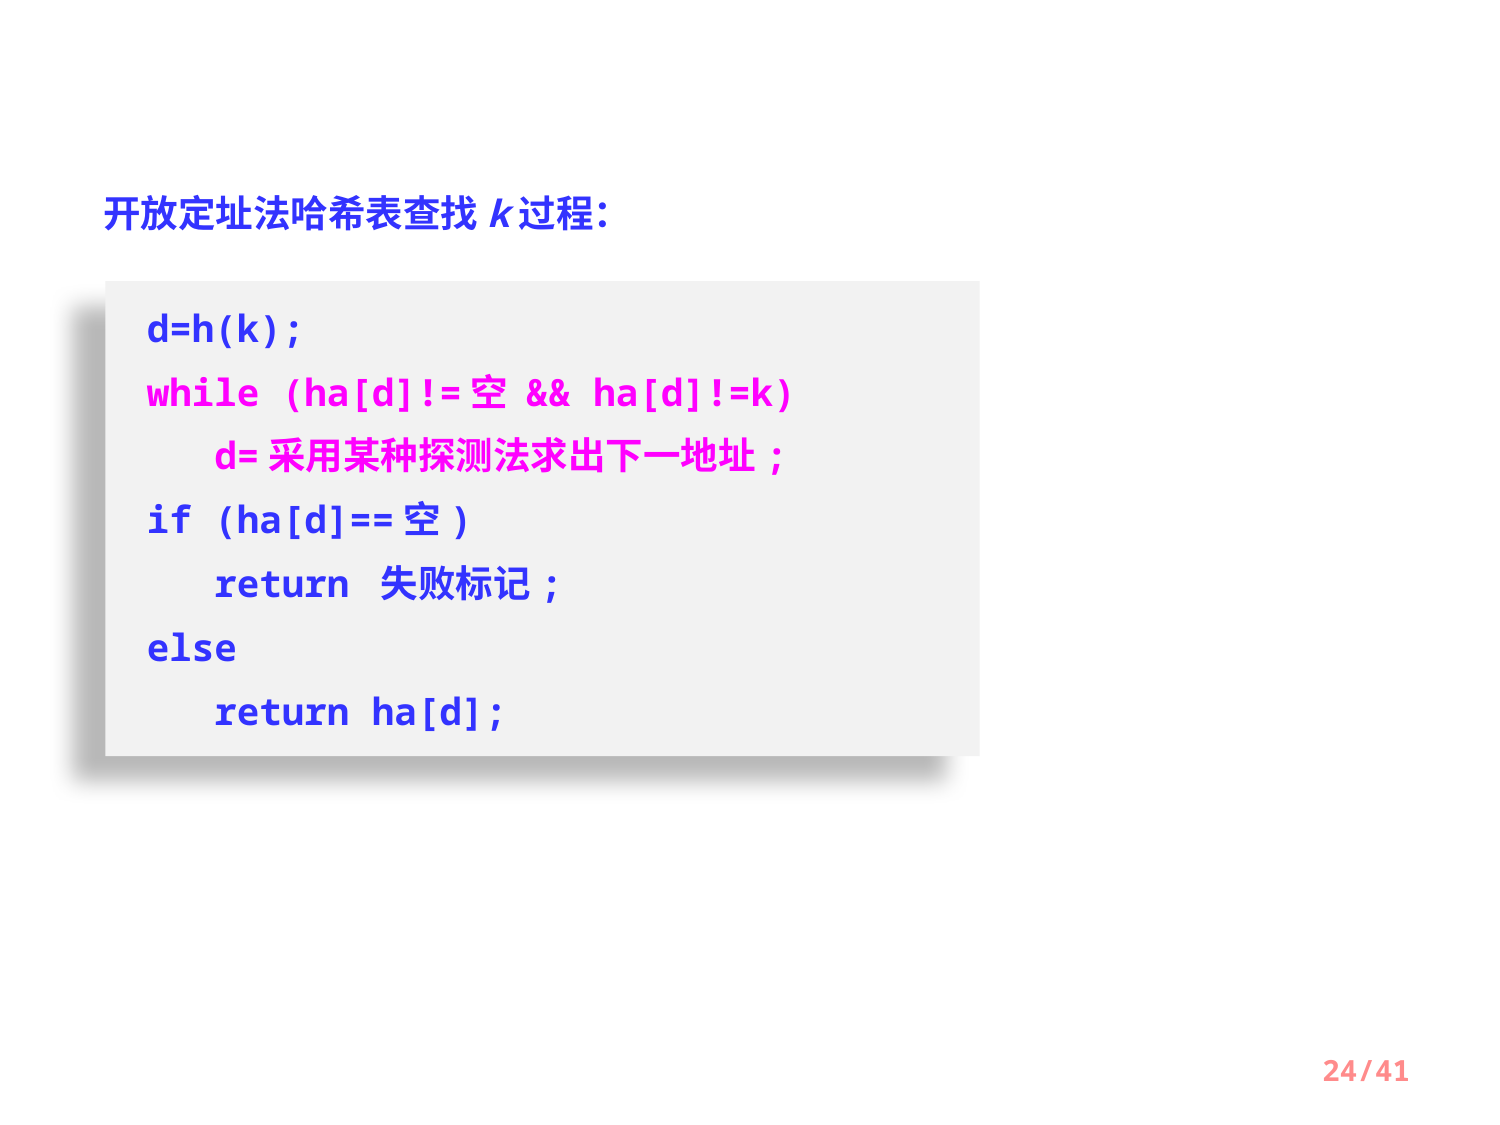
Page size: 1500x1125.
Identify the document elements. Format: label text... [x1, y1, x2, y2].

text_box 开放定址法哈希表查找k过程： [88, 182, 904, 243]
slide_number 24/41 [1074, 1042, 1425, 1103]
text_box d=h(k); while (ha[d]!=空 && ha[d]!=k) d=采用某种探测法求出下一地址; if (ha[d]==空) return 失败标记; else return ha[d]; [105, 280, 980, 757]
